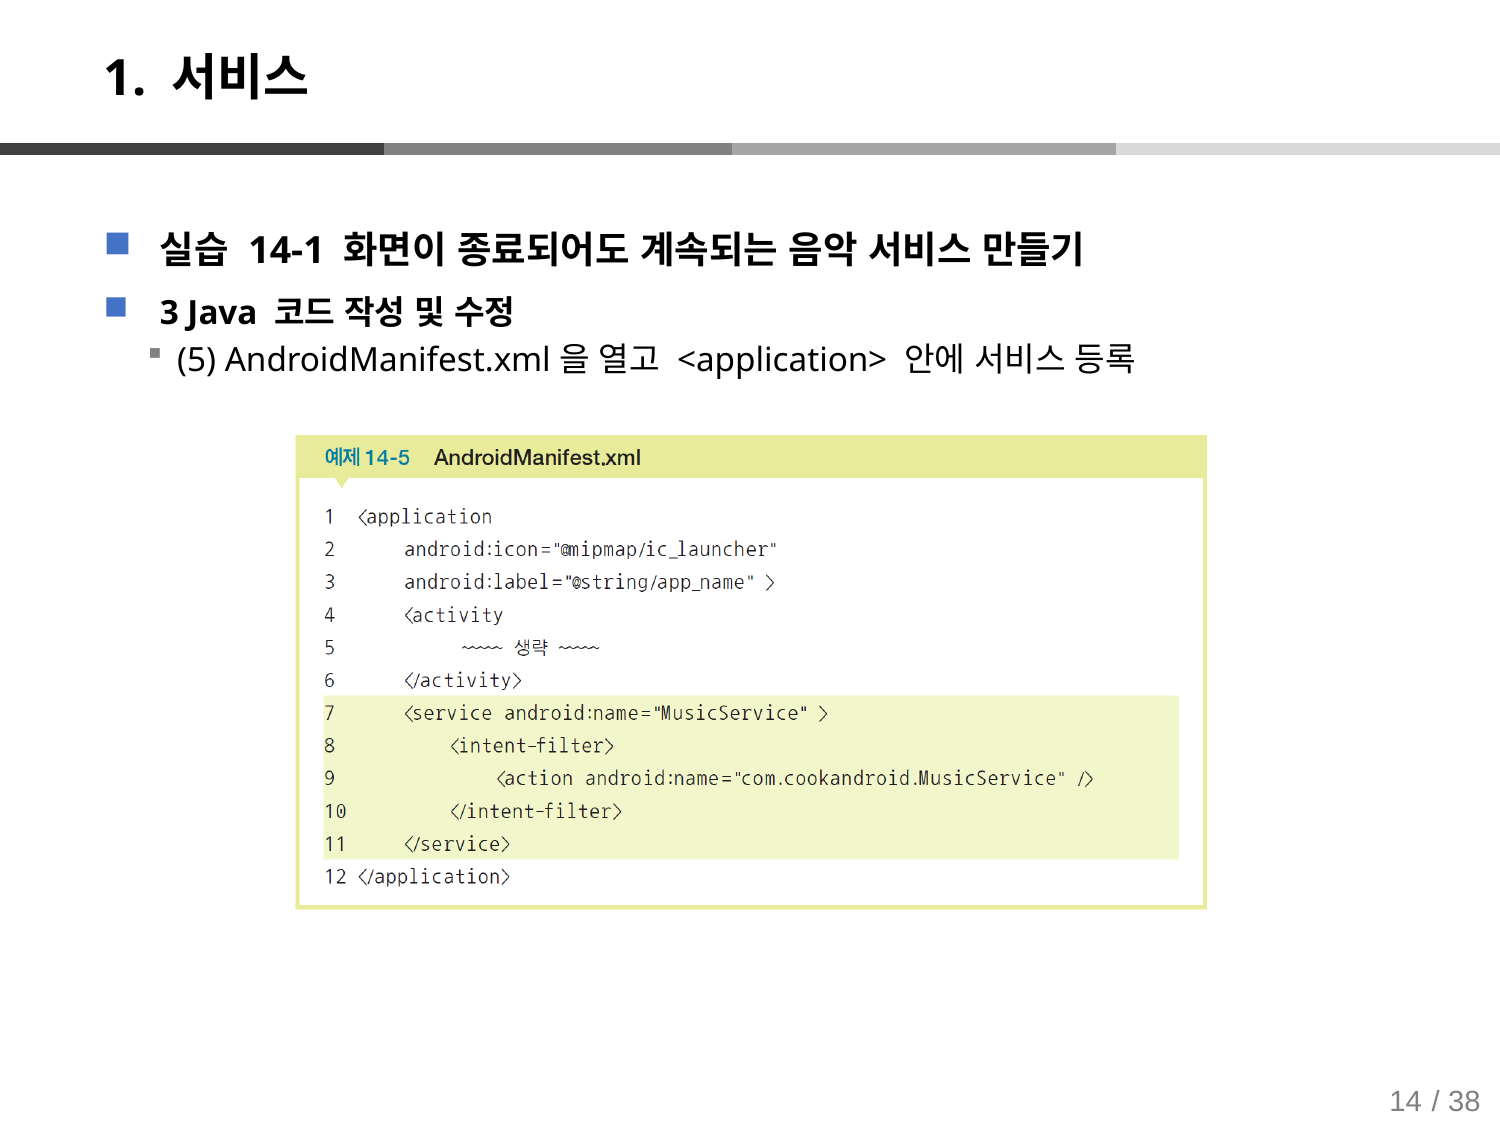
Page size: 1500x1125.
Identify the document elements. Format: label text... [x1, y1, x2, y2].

title 1. 서비스 [88, 30, 1211, 121]
list 실습 14-1 화면이 종료되어도 계속되는 음악 서비스 만들기 3 Java 코드 작성 및 수정 (5) AndroidManifest.xml을 열고 <application> 안에 서비스 등록 [88, 196, 1436, 1083]
picture [288, 429, 1212, 914]
